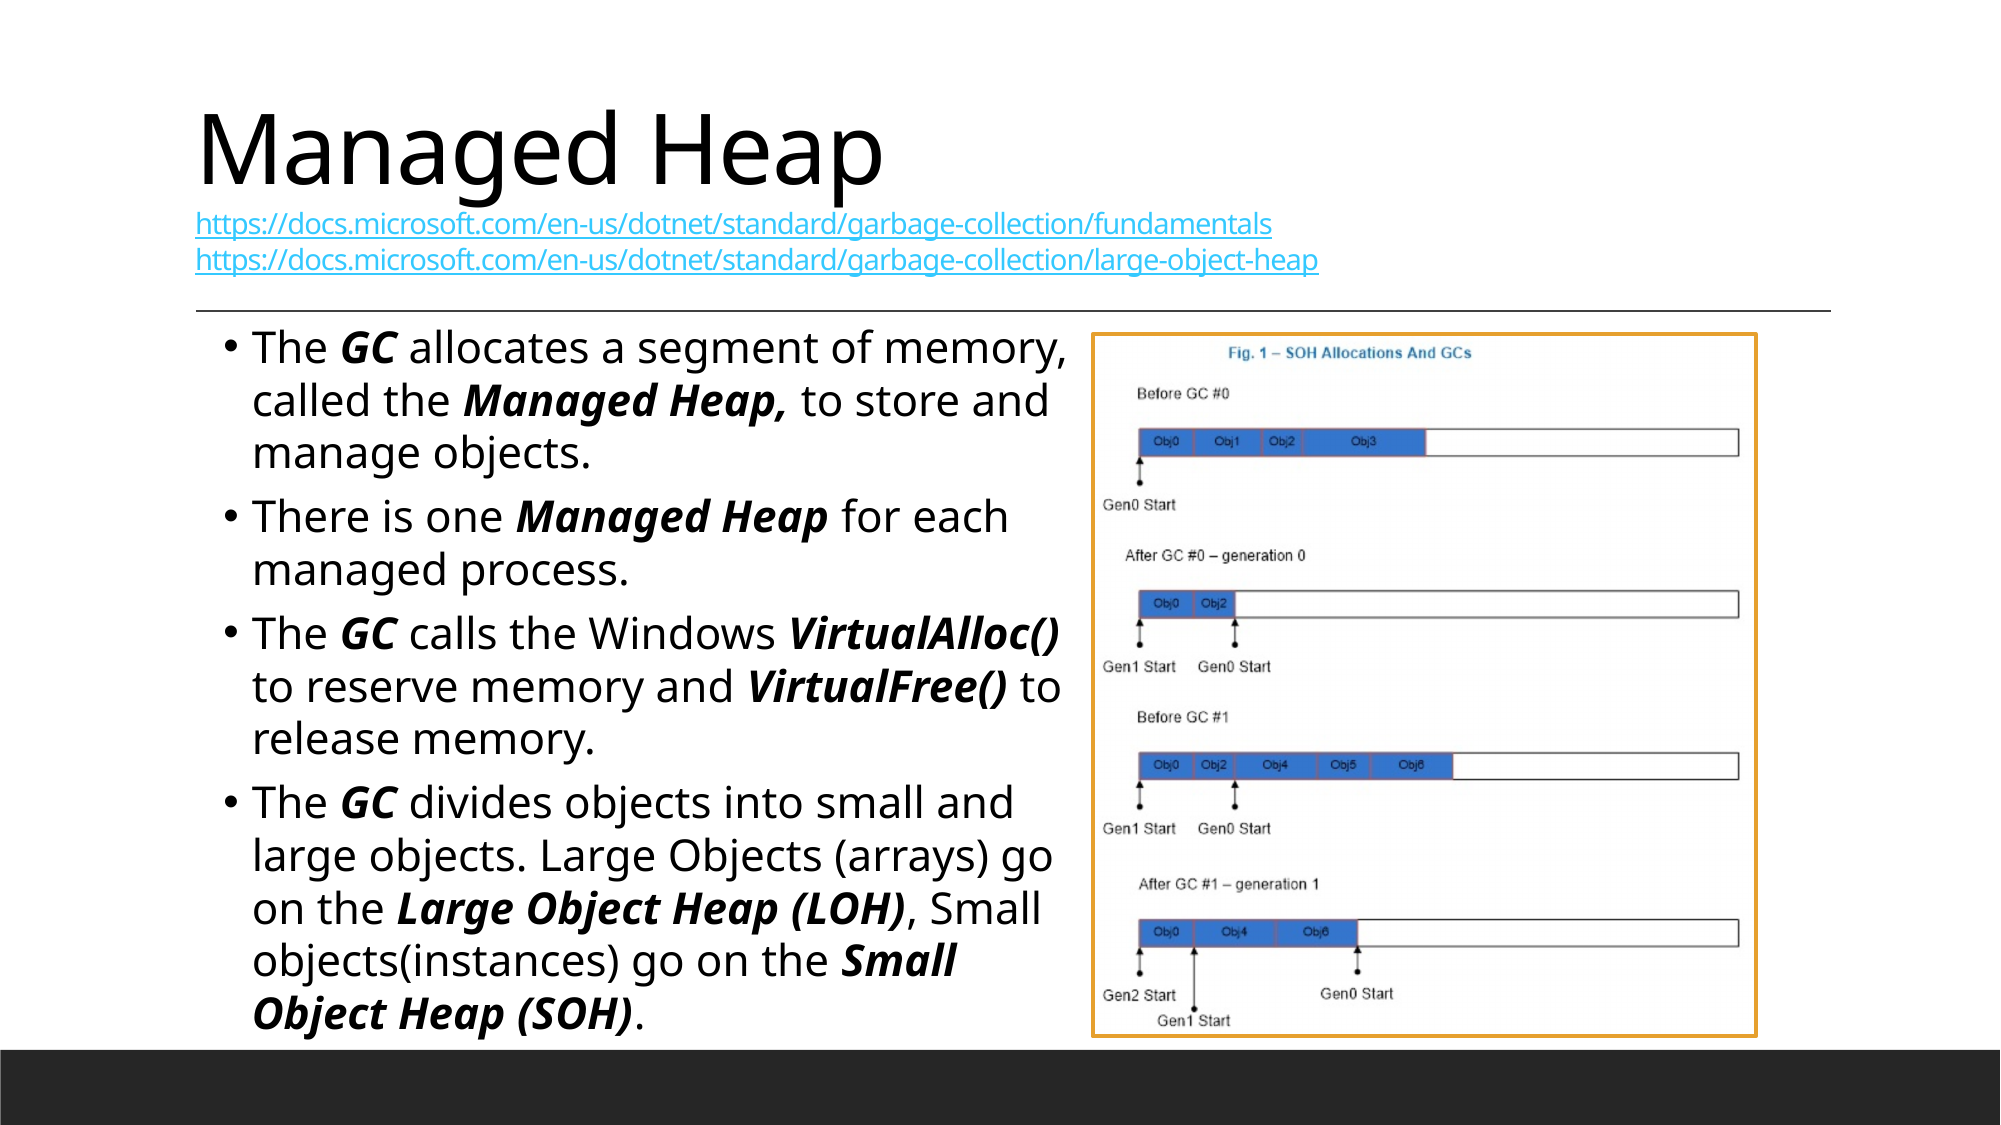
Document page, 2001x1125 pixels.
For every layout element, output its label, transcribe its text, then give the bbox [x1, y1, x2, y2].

list The GC allocates a segment of memory, called the Managed Heap, to store and manage objects. There is one Managed Heap for each managed process. The GC calls the Windows VirtualAlloc() to reserve memory and VirtualFree() to release memory. The GC divides objects into small and large objects. Large Objects (arrays) go on the Large Object Heap (LOH), Small objects(instances) go on the Small Object Heap (SOH). [192, 307, 1071, 1050]
title Managed Heap https://docs.microsoft.com/en-us/dotnet/standard/garbage-collection/fundamentals https://docs.microsoft.com/en-us/dotnet/standard/garbage-collection/large-object-heap [180, 47, 1677, 285]
picture [1094, 335, 1754, 1035]
